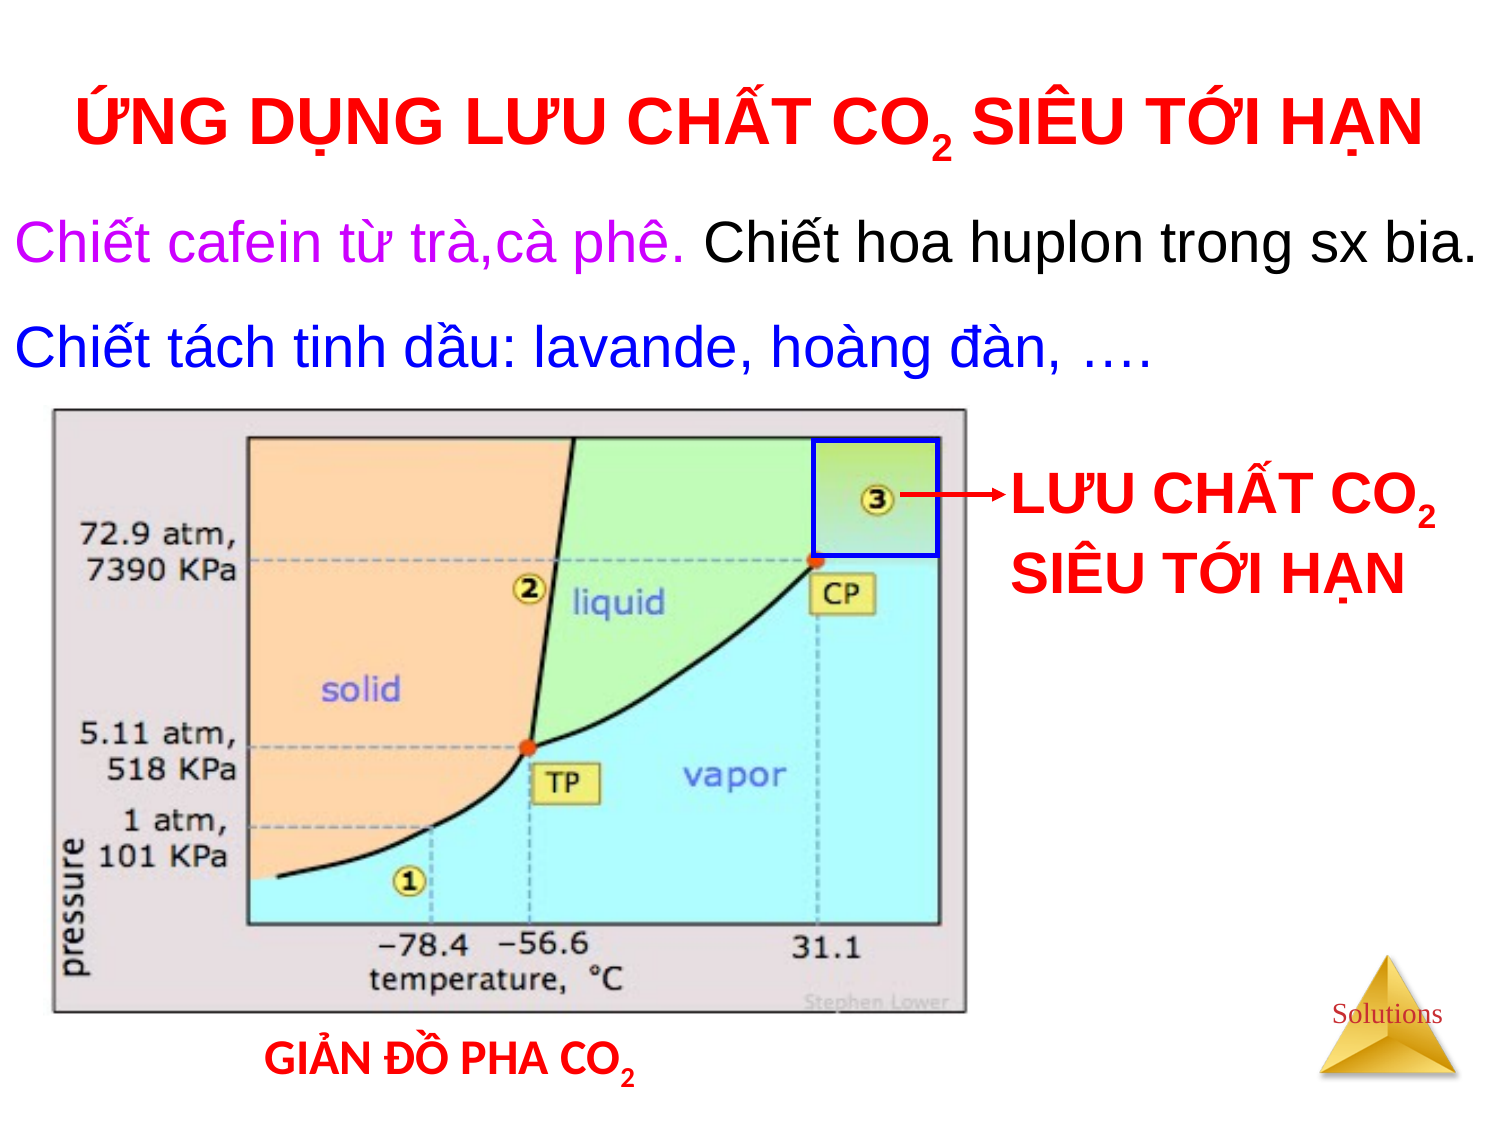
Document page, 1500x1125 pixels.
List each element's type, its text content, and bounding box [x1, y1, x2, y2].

text_box GIẢN ĐỒ PHA CO2 [249, 1017, 1063, 1101]
picture [1275, 899, 1500, 1125]
picture [43, 404, 970, 1018]
text_box LƯU CHẤT CO2 SIÊU TỚI HẠN [995, 448, 1488, 635]
text_box ỨNG DỤNG LƯU CHẤT CO2 SIÊU TỚI HẠN Chiết cafein từ trà,cà phê. Chiết hoa huplon trong sx bia. Chiết tách tinh dầu: lavande, hoàng đàn, …. [0, 25, 1500, 387]
